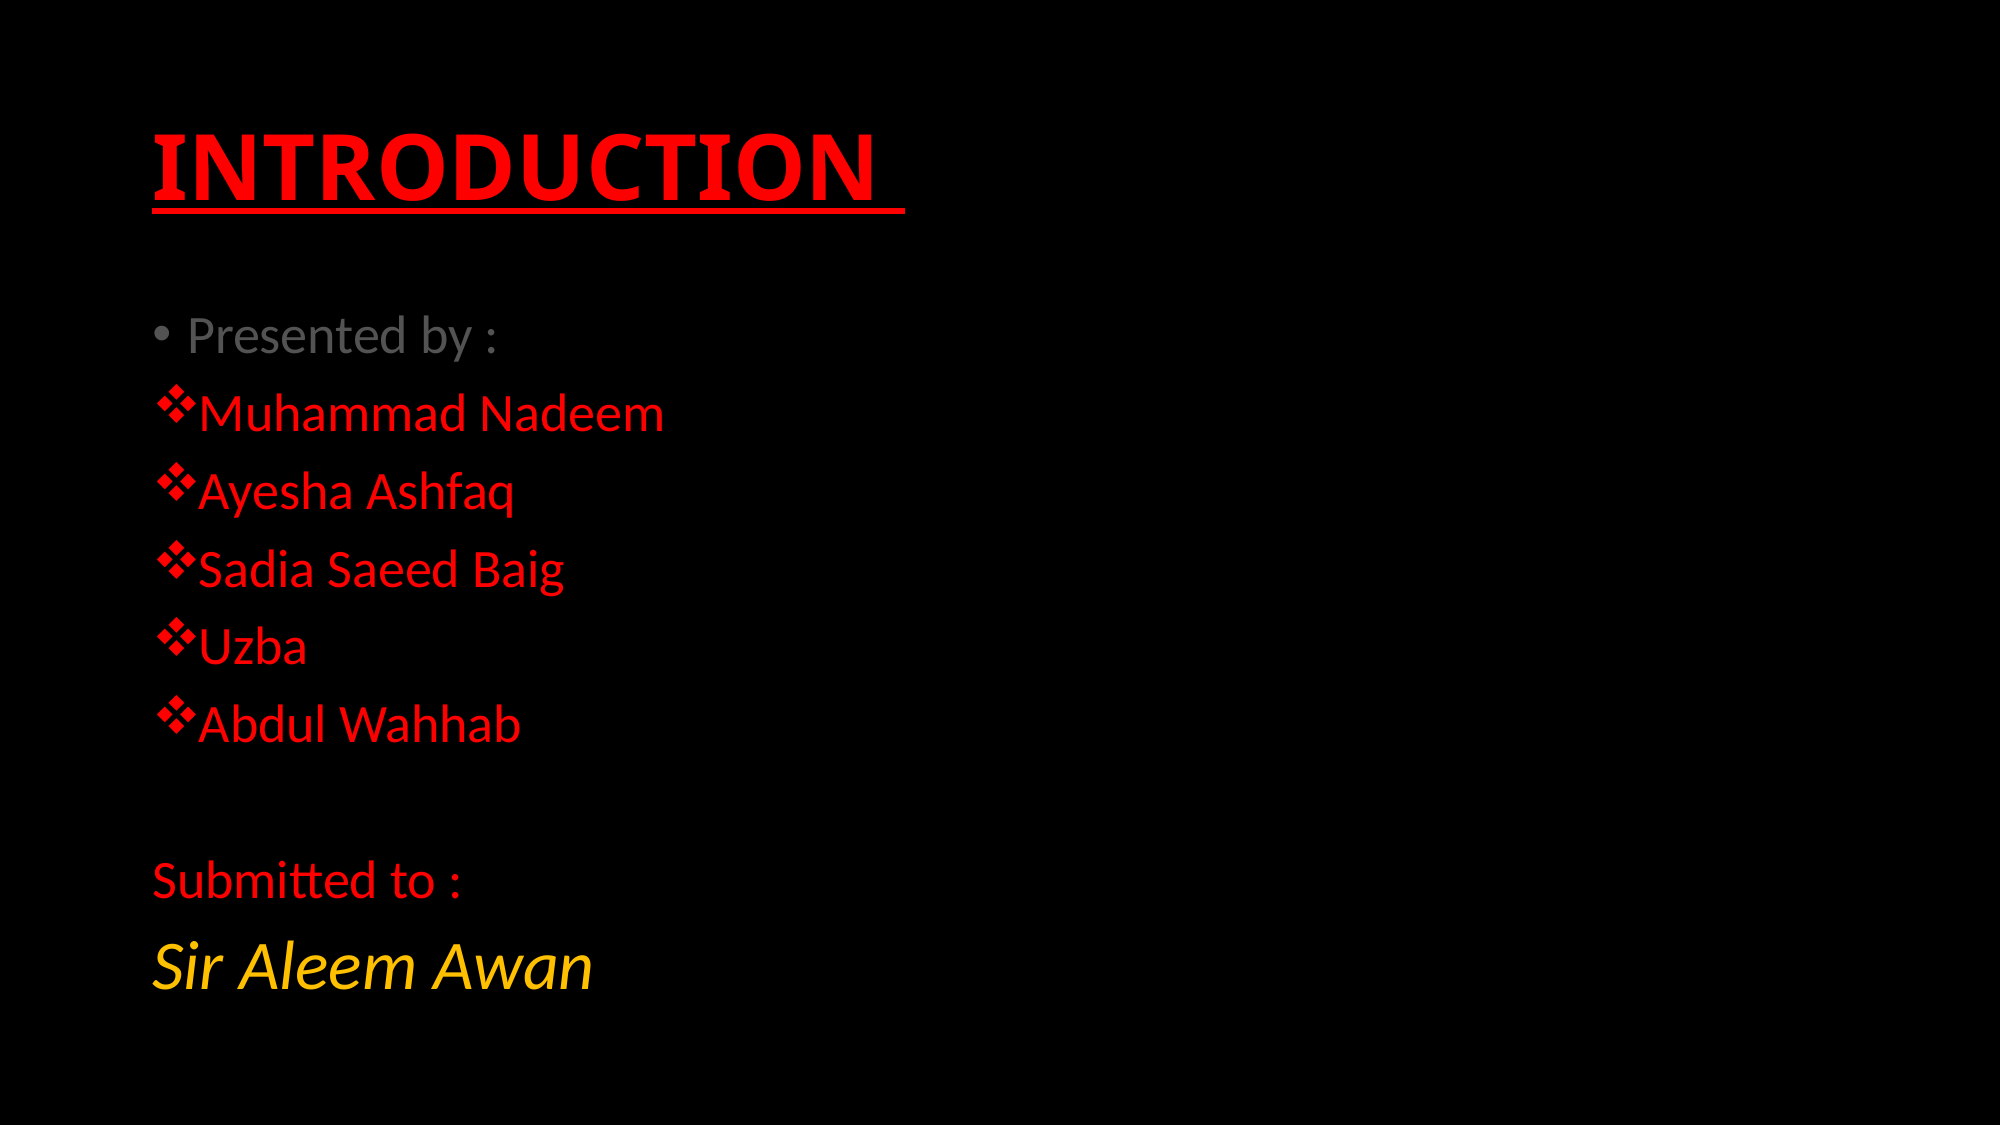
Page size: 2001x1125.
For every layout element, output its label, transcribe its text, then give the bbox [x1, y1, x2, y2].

title INTRODUCTION [137, 62, 1863, 280]
list Presented by : Muhammad Nadeem Ayesha Ashfaq Sadia Saeed Baig Uzba Abdul Wahhab Submitted to : Sir Aleem Awan [137, 299, 1863, 1014]
